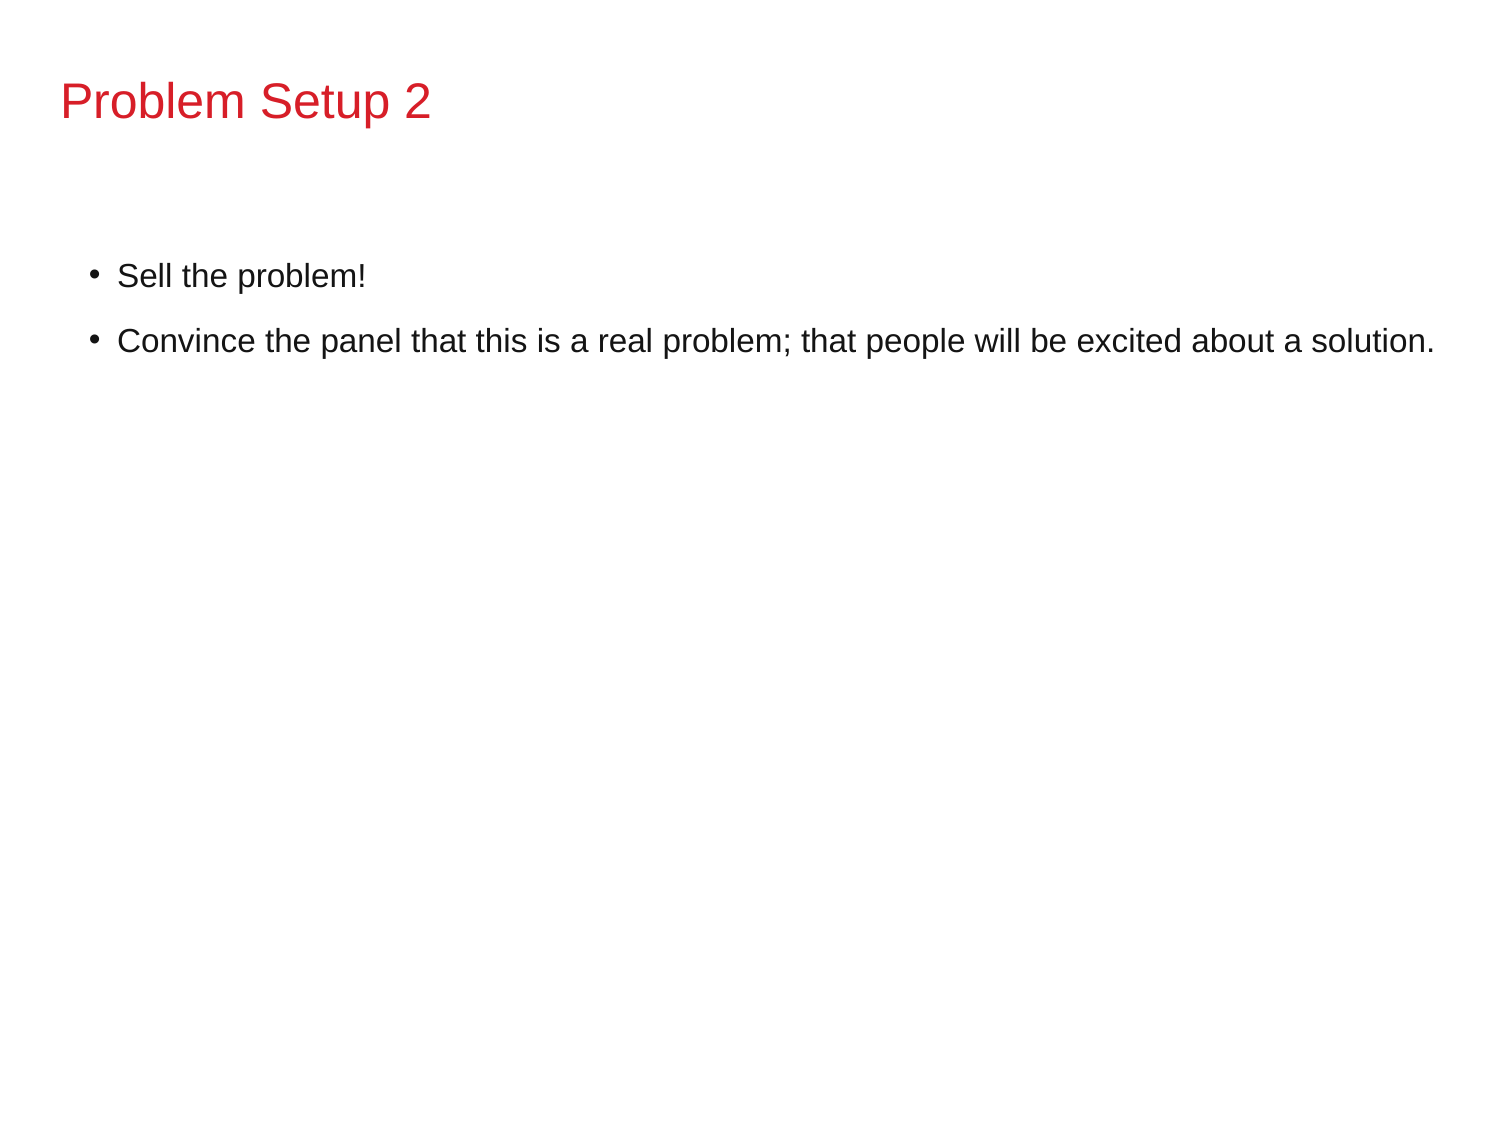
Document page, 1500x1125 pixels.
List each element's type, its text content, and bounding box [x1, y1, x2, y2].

title Problem Setup 2 [60, 75, 1440, 240]
list Sell the problem! Convince the panel that this is a real problem; that people will be excited about a solution. [89, 253, 1439, 1003]
